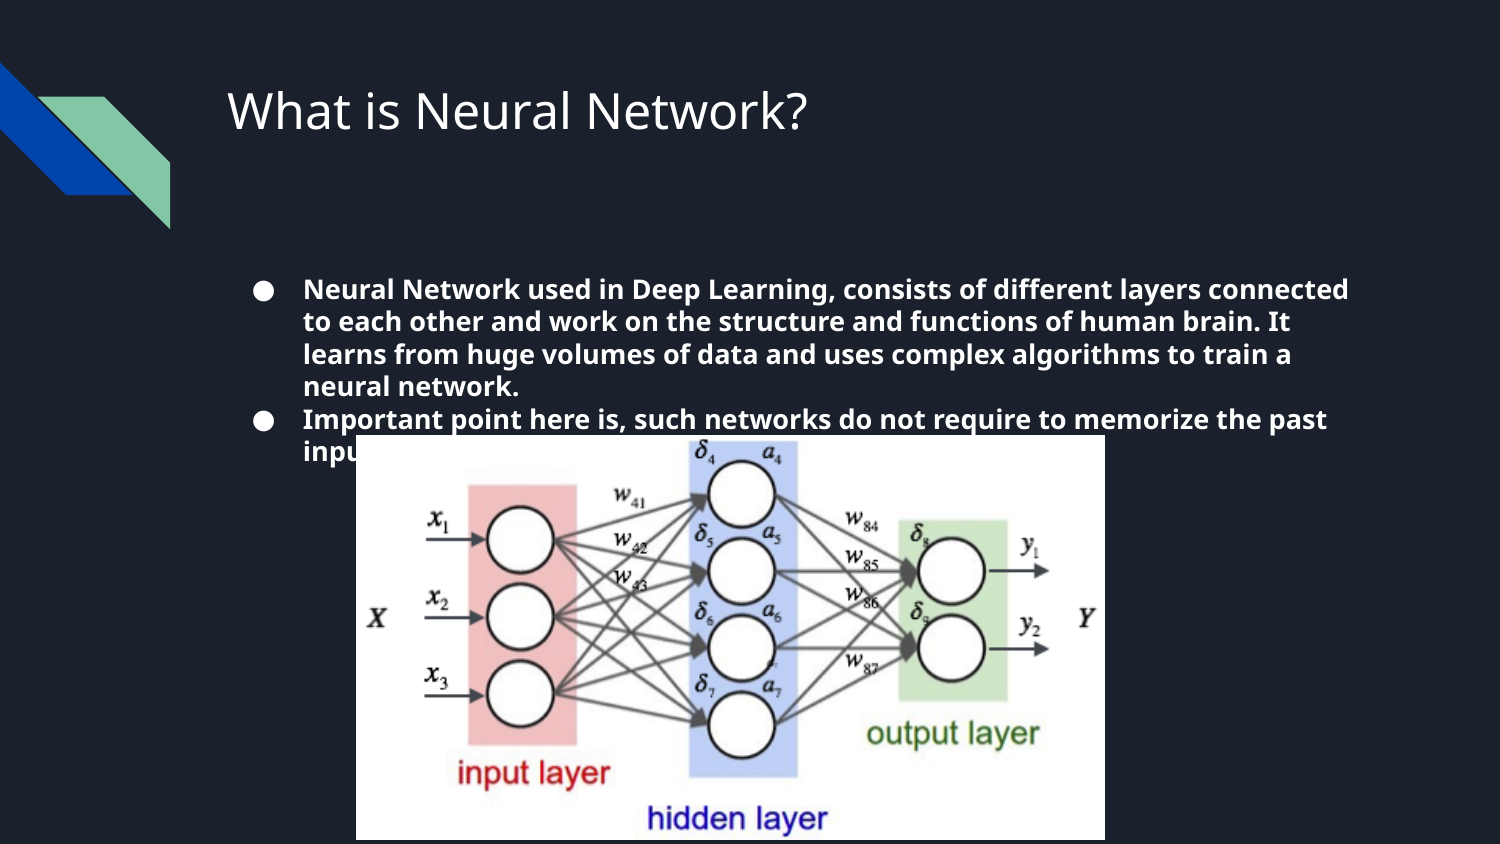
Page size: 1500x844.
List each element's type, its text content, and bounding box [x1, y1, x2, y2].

picture [355, 434, 1105, 841]
list Neural Network used in Deep Learning, consists of different layers connected to each other and work on the structure and functions of human brain. It learns from huge volumes of data and uses complex algorithms to train a neural network. Important point here is, such networks do not require to memorize the past input [212, 257, 1368, 735]
title What is Neural Network? [212, 64, 1368, 215]
